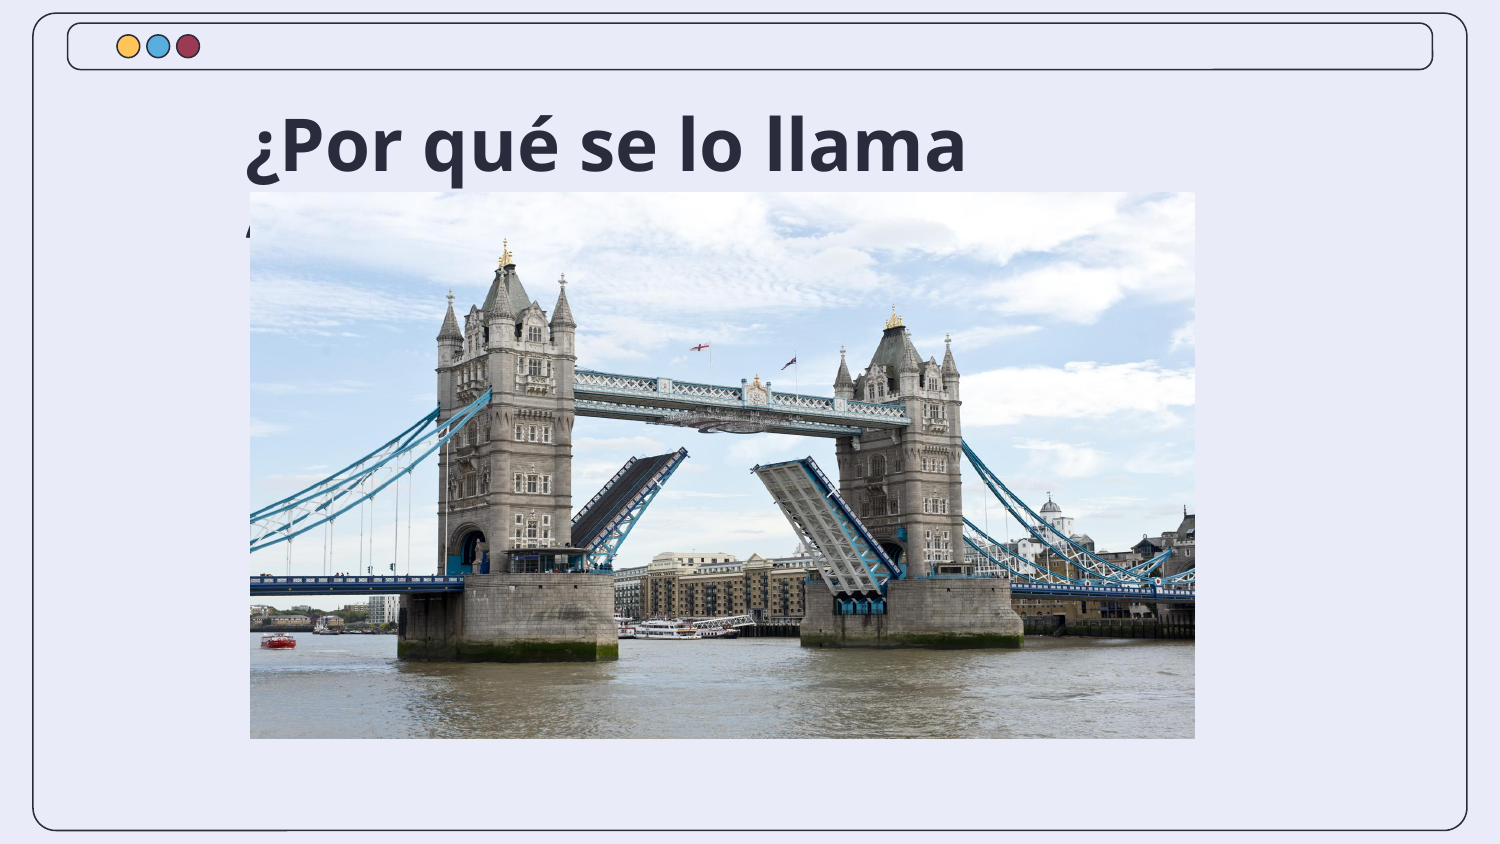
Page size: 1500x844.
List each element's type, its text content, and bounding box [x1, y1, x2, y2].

title ¿Por qué se lo llama “Bridge”? [230, 70, 1216, 165]
picture [250, 192, 1196, 740]
